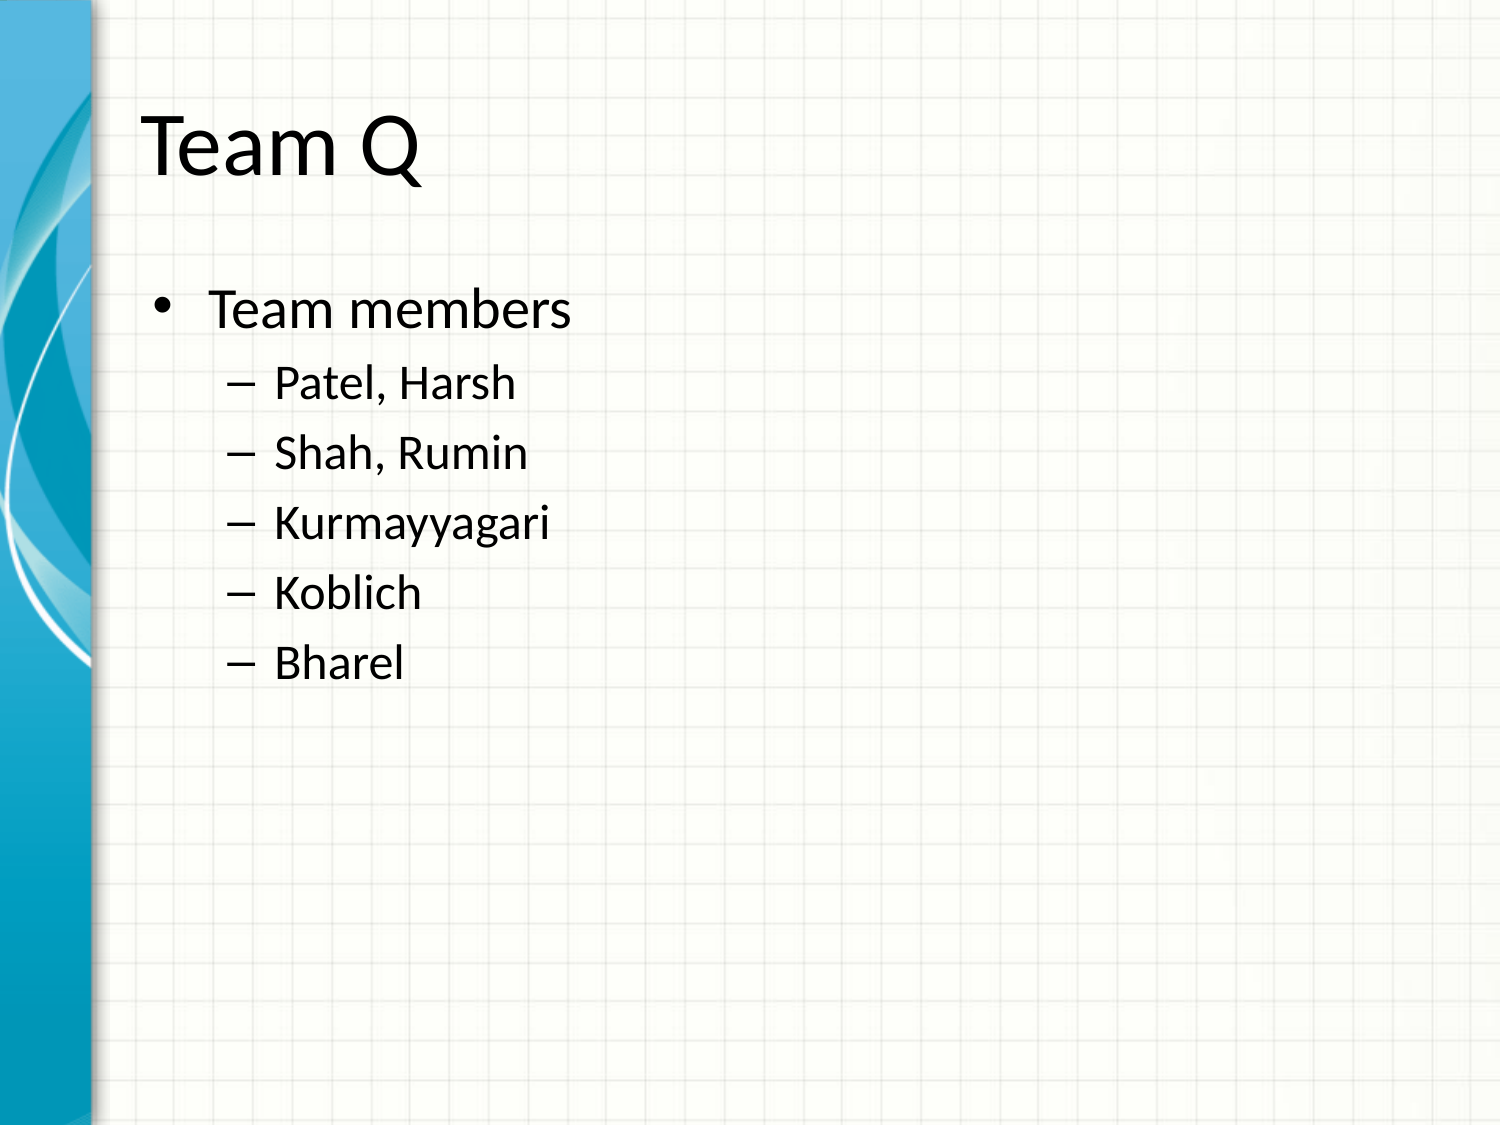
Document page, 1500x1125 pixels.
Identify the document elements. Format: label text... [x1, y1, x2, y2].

list Team members Patel, Harsh Shah, Rumin Kurmayyagari Koblich Bharel [137, 262, 1475, 1075]
picture [0, 0, 1500, 1125]
title Team Q [125, 45, 1450, 233]
